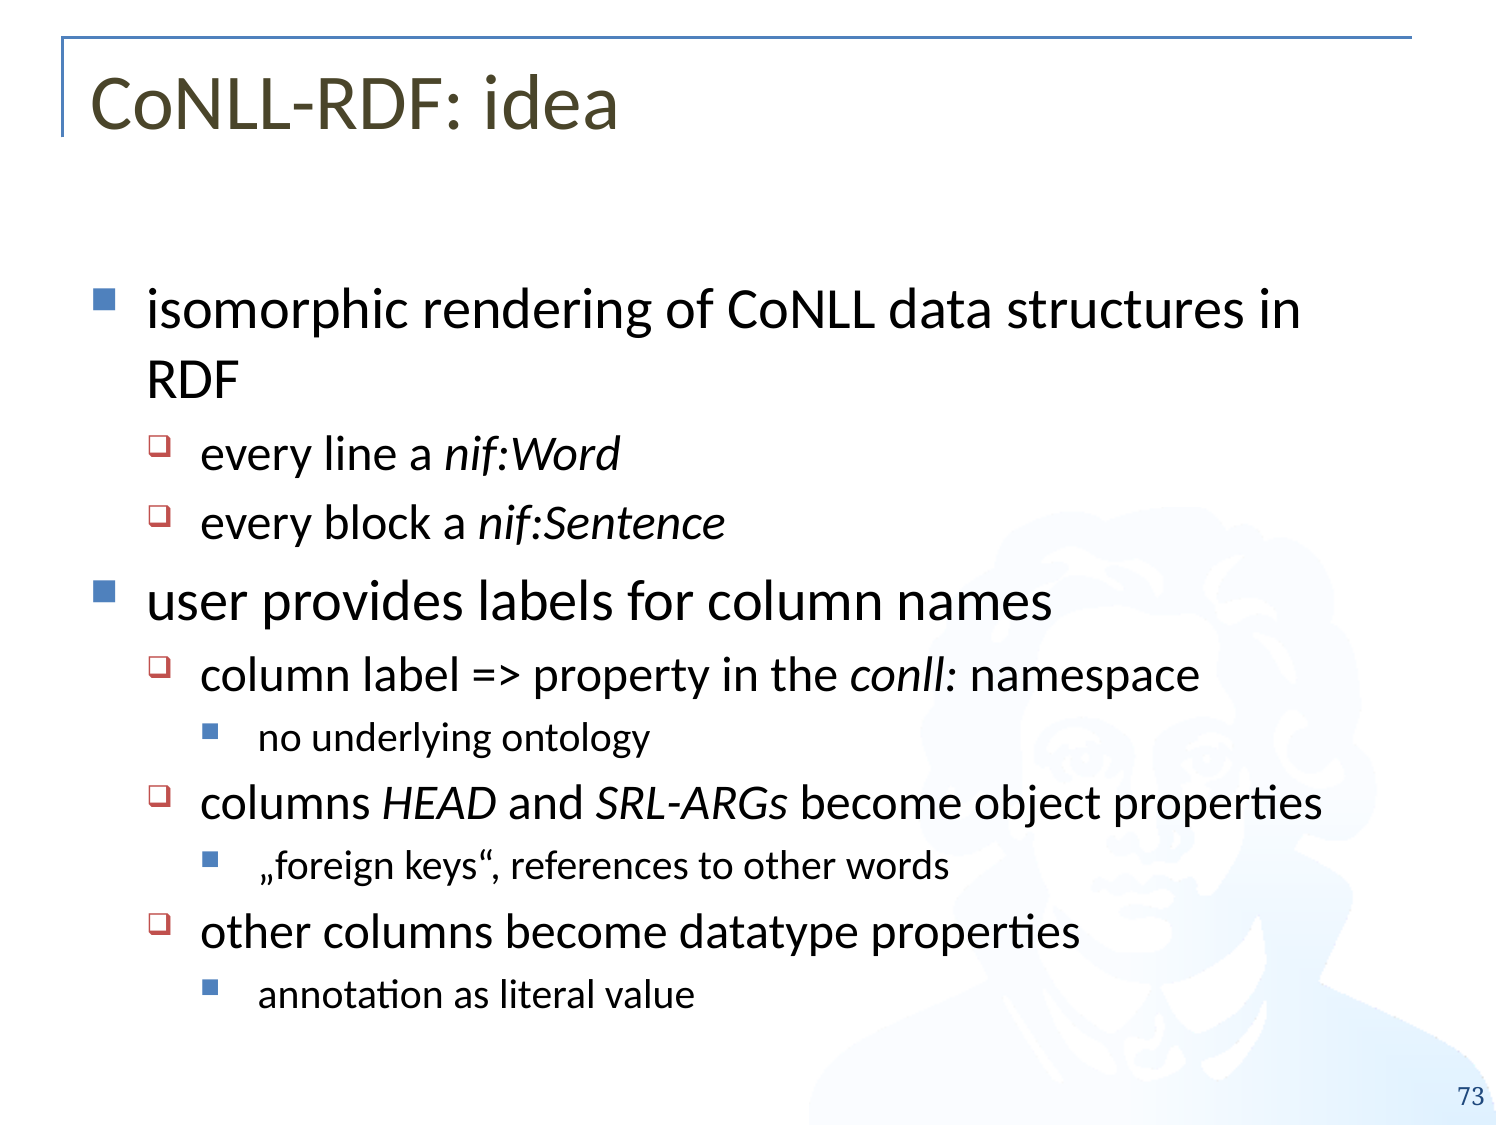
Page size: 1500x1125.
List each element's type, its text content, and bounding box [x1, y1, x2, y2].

list isomorphic rendering of CoNLL data structures in RDF every line a nif:Word every block a nif:Sentence user provides labels for column names column label => property in the conll: namespace no underlying ontology columns HEAD and SRL-ARGs become object properties „foreign keys“, references to other words other columns become datatype properties annotation as literal value [75, 262, 1425, 1006]
title CoNLL-RDF: idea [75, 42, 1425, 230]
slide_number 73 [1149, 1046, 1500, 1122]
